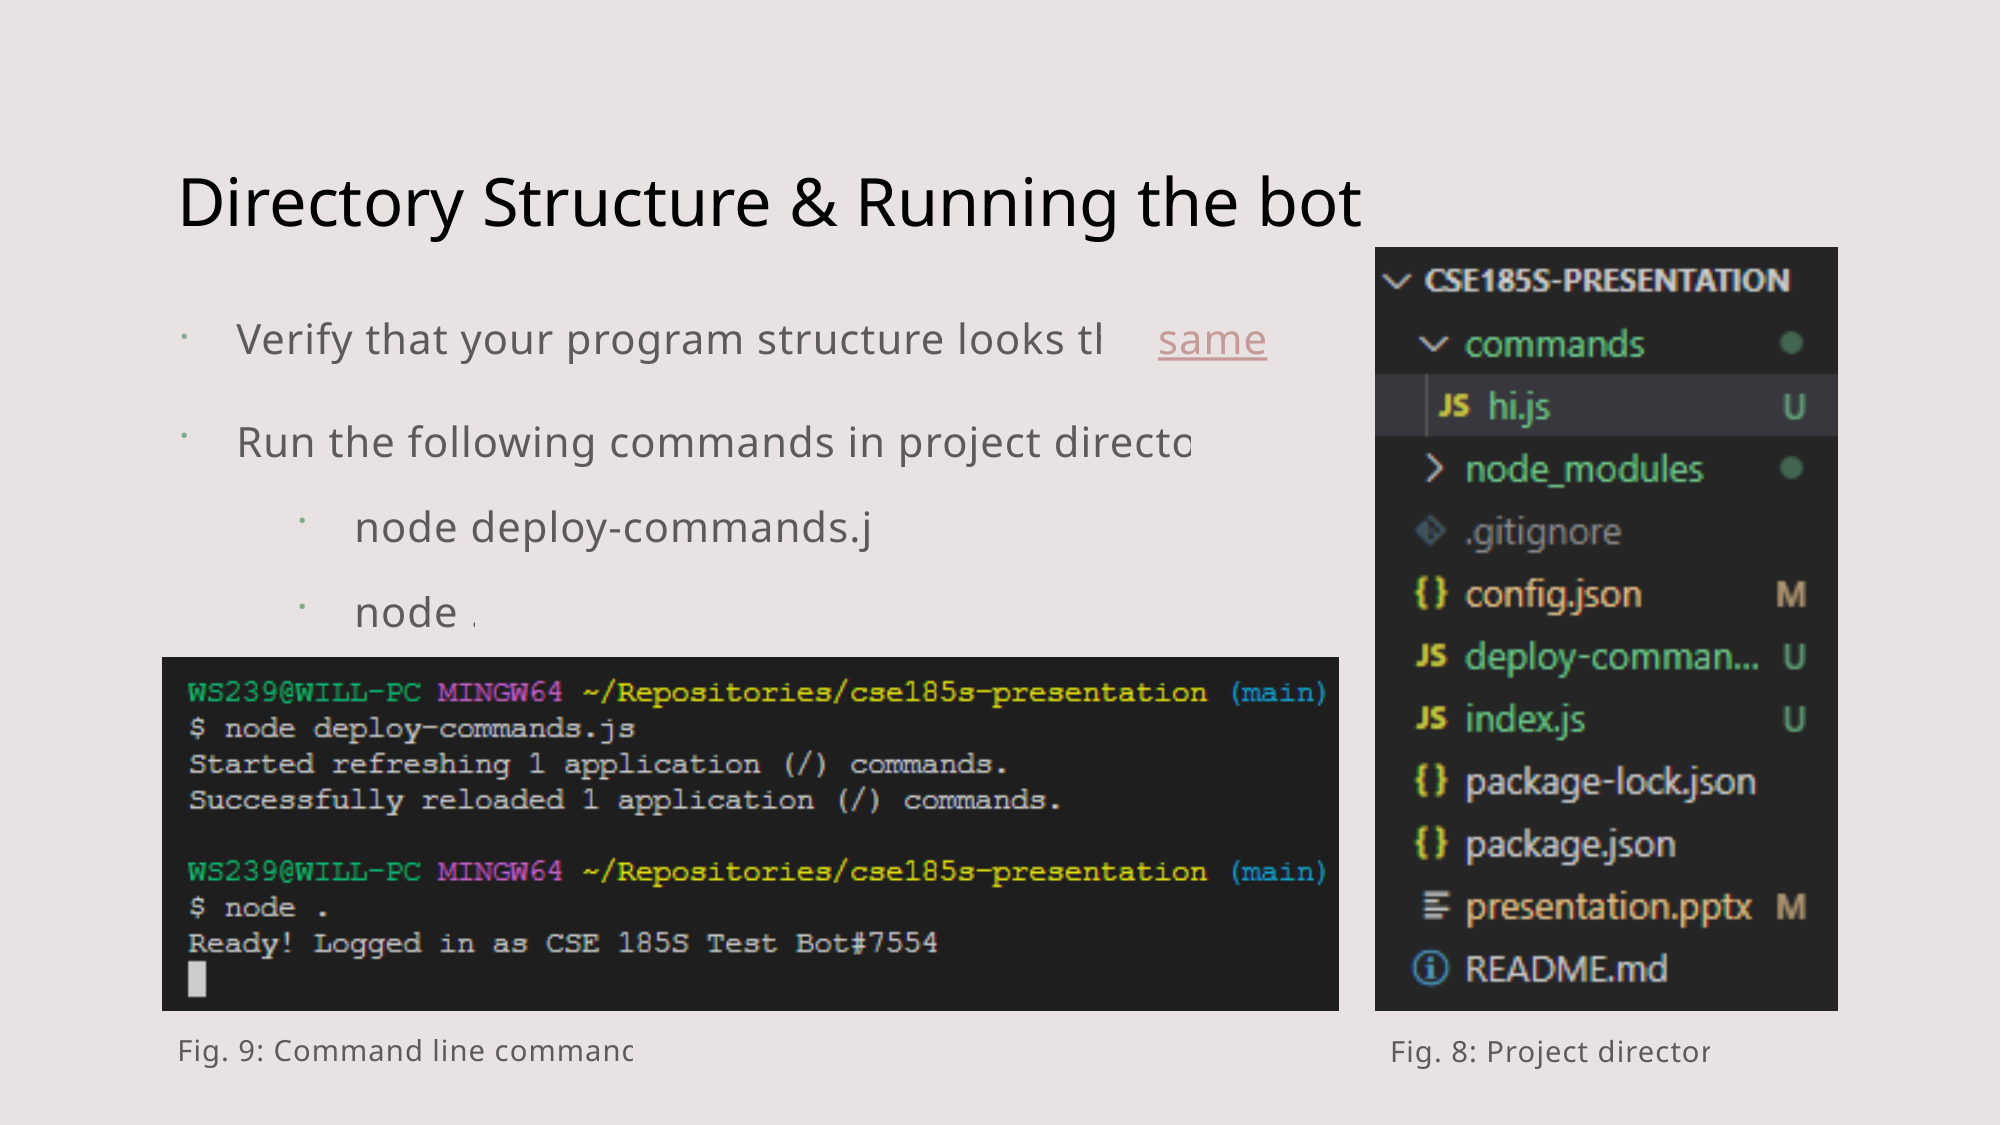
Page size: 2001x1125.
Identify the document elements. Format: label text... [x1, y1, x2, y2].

picture [1374, 247, 1838, 1011]
title Directory Structure & Running the bot [162, 64, 1838, 248]
text_box Fig. 9: Command line commands. [162, 1011, 1339, 1080]
picture [162, 657, 1339, 1011]
list Verify that your program structure looks the same Run the following commands in project directory node deploy-commands.js node . [162, 276, 1374, 940]
text_box Fig. 8: Project directory. [1375, 1011, 1838, 1081]
